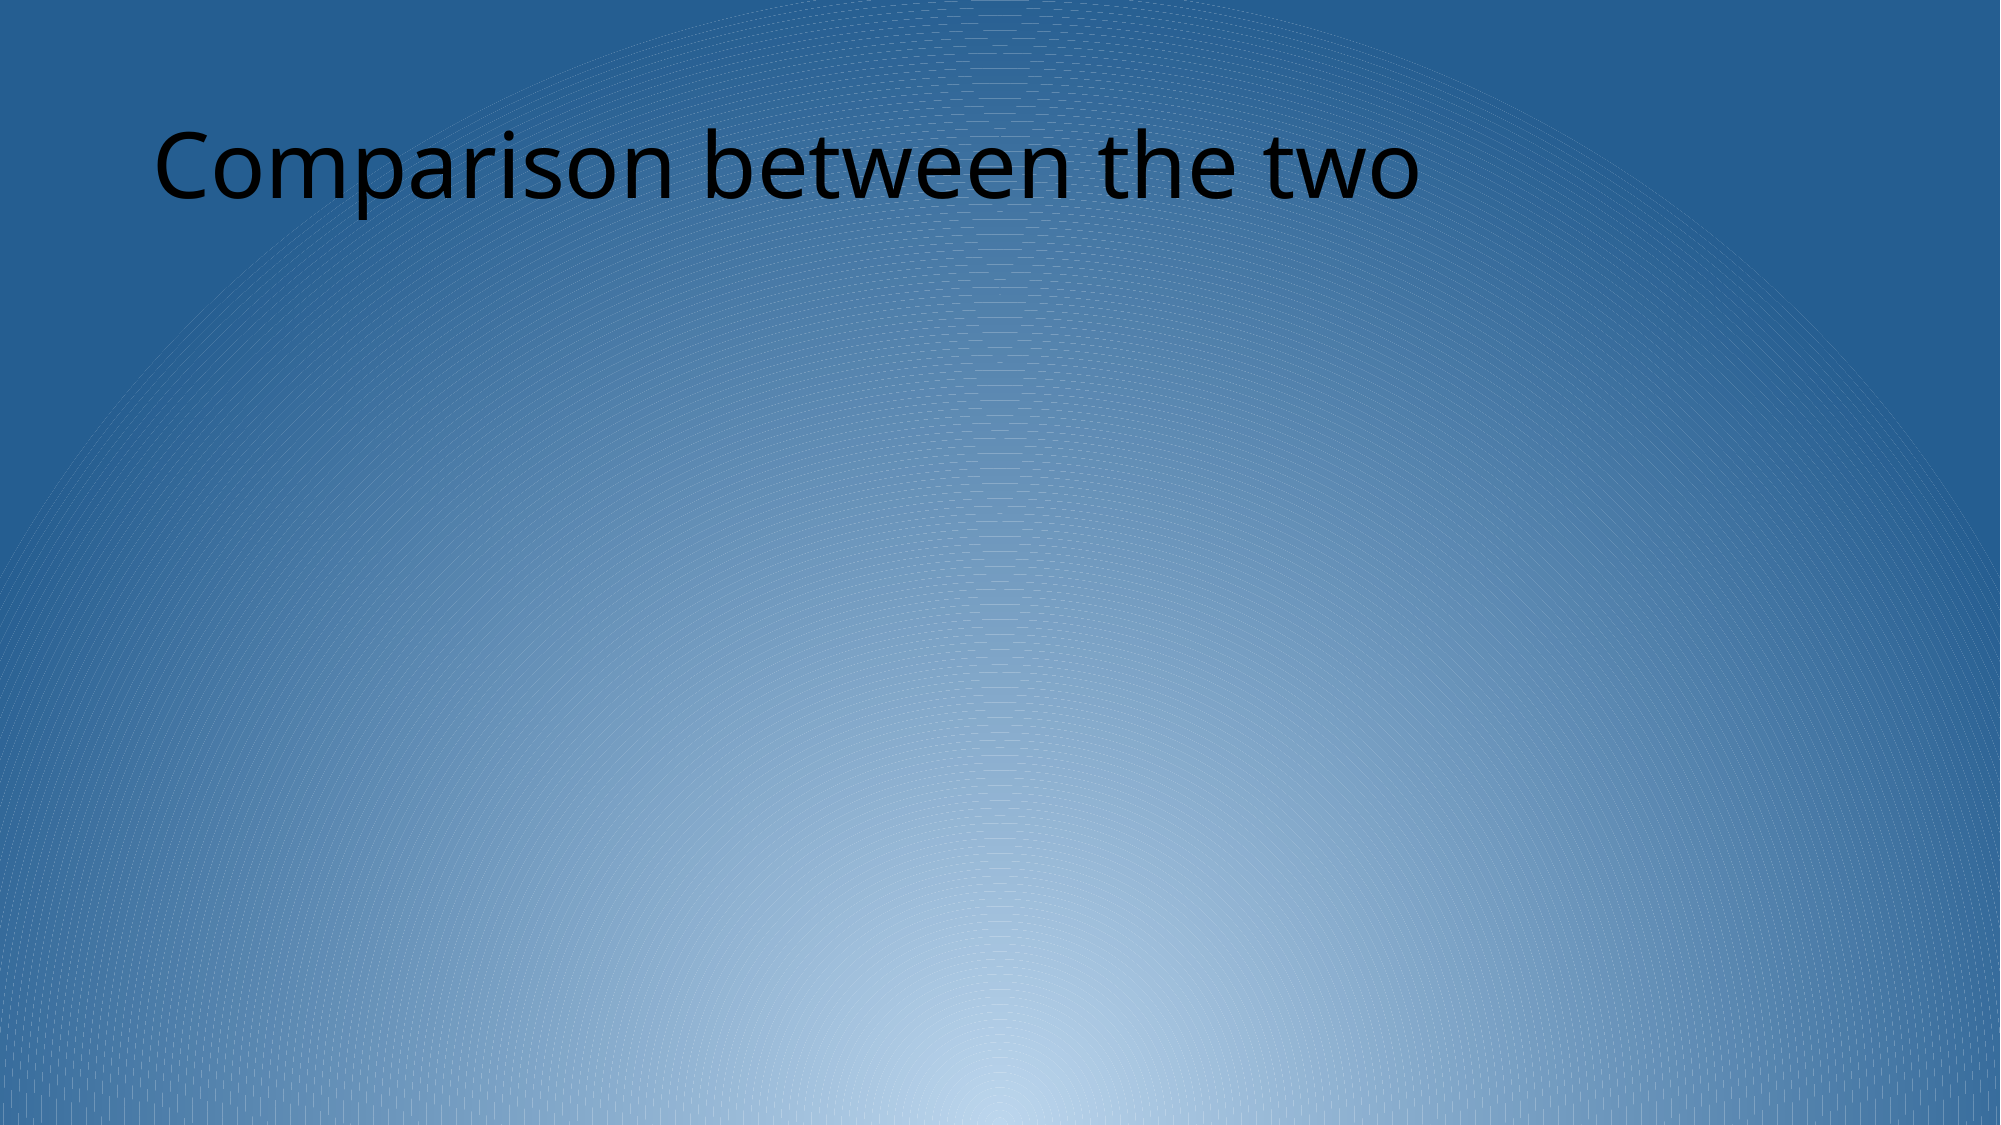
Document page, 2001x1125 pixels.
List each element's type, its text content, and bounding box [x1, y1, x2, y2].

title Comparison between the two [137, 59, 1863, 278]
